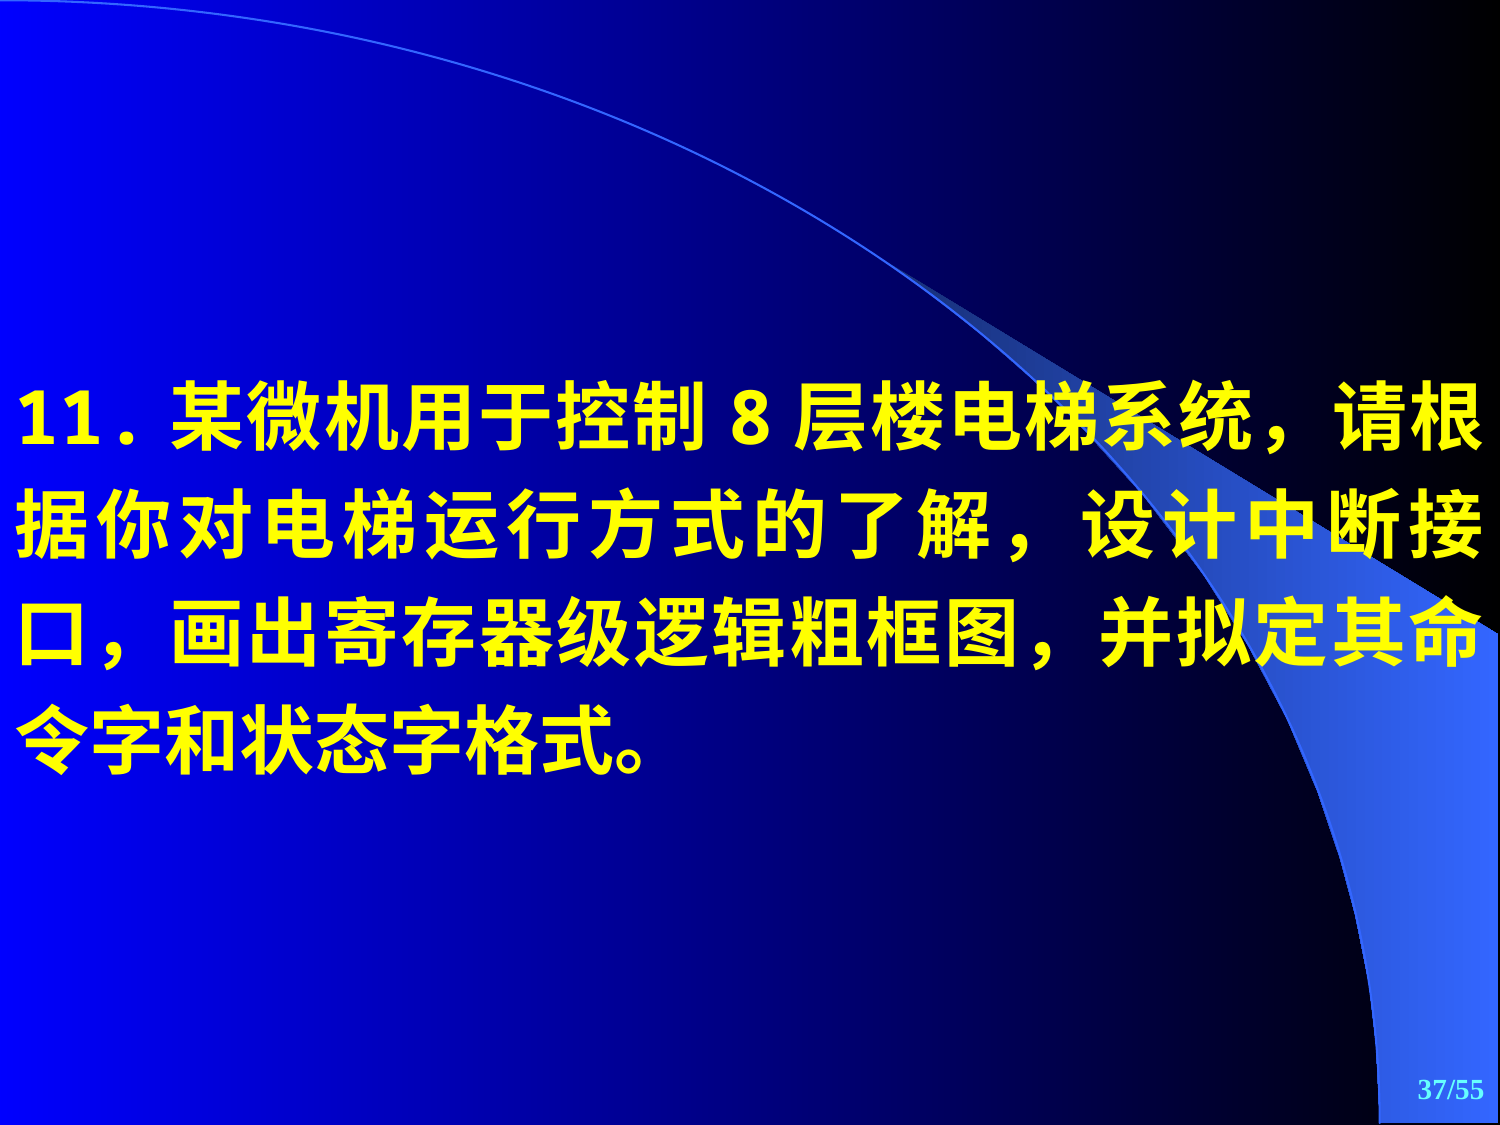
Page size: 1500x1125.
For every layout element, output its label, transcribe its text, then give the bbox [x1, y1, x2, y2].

slide_number 37/55 [1187, 1049, 1500, 1125]
text_box 11.某微机用于控制8层楼电梯系统，请根据你对电梯运行方式的了解，设计中断接口，画出寄存器级逻辑粗框图，并拟定其命令字和状态字格式。 [0, 343, 1500, 791]
